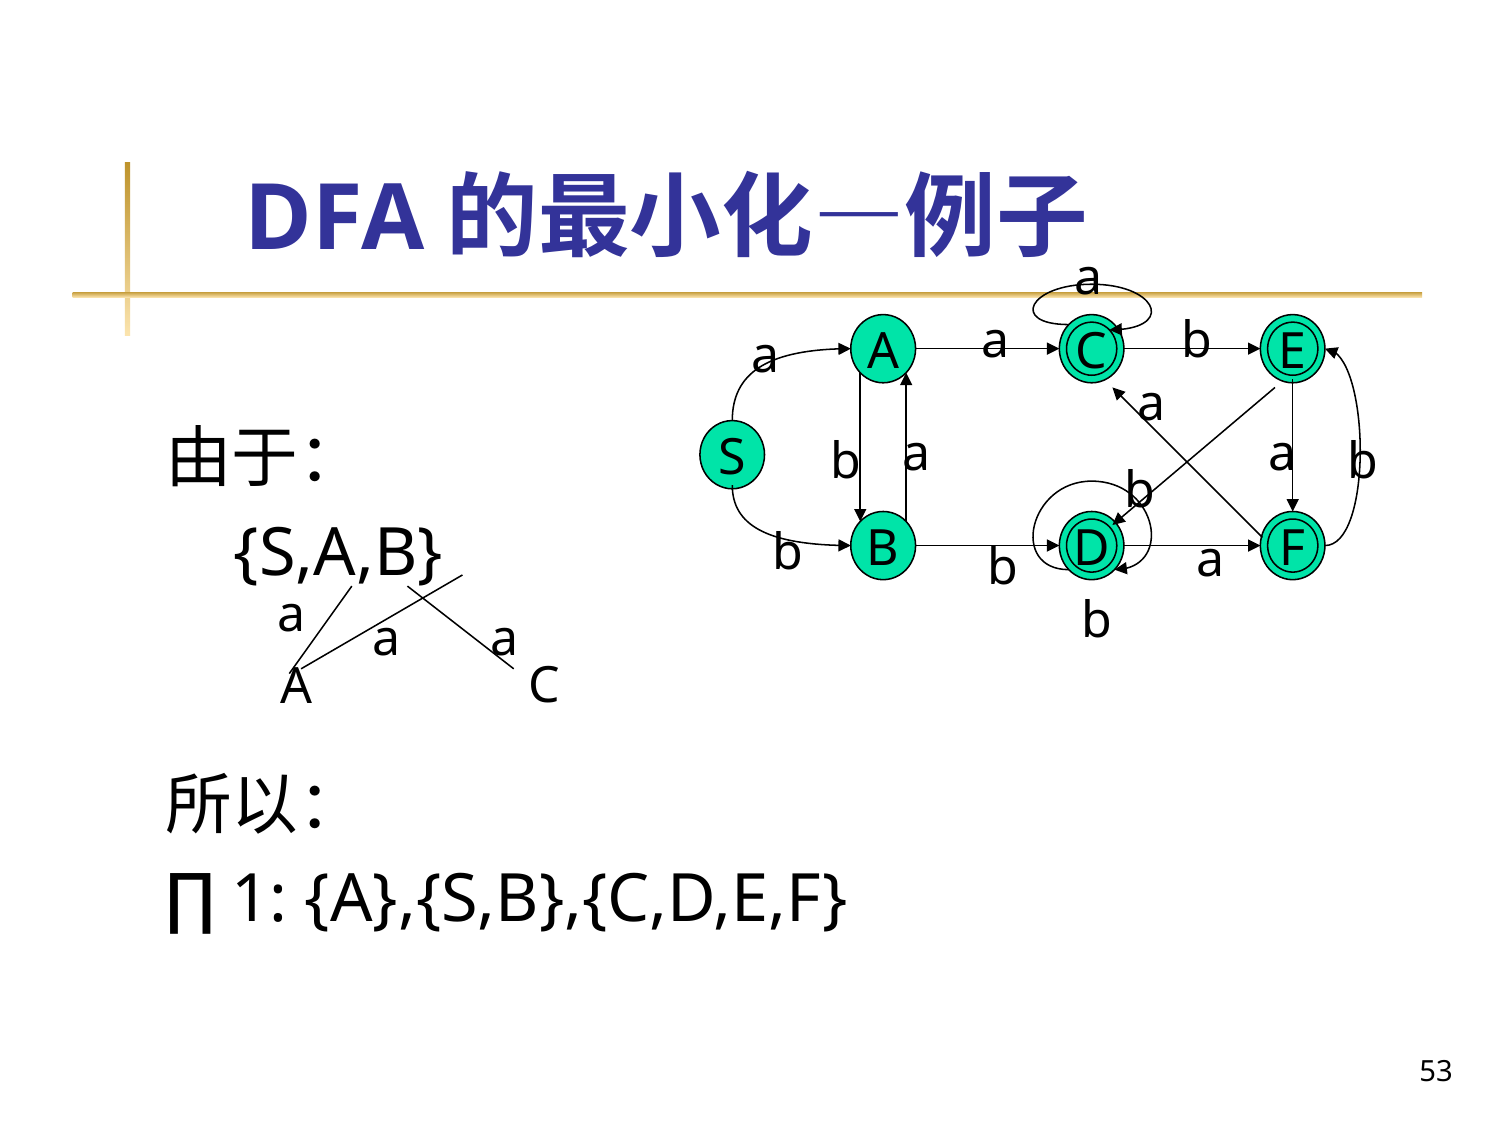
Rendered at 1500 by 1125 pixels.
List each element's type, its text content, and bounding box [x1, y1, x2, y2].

text_box a [263, 574, 321, 650]
text_box A [265, 646, 325, 721]
text_box a [475, 598, 534, 673]
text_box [699, 299, 1391, 656]
text_box a [357, 598, 415, 673]
text_box C [513, 645, 573, 720]
title DFA的最小化—例子 [188, 34, 1468, 276]
slide_number 53 [1154, 1023, 1468, 1100]
text_box a [1059, 237, 1118, 298]
list 由于： {S,A,B} 所以： ∏1: {A},{S,B},{C,D,E,F} [149, 314, 1438, 1059]
